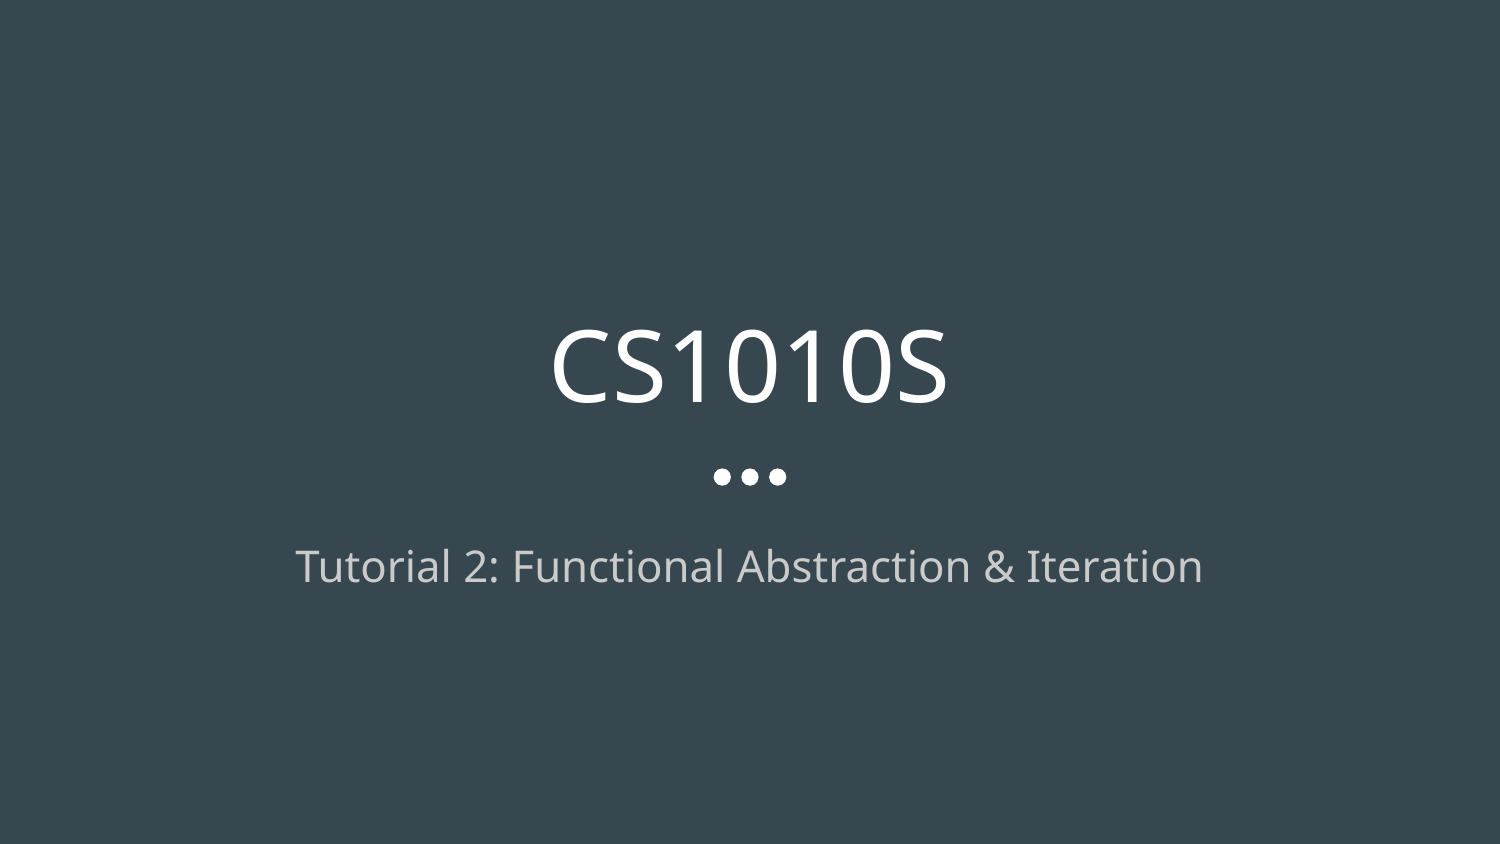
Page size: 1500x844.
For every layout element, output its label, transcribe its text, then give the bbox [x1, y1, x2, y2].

subtitle Tutorial 2: Functional Abstraction & Iteration [110, 520, 1390, 651]
title CS1010S [110, 162, 1390, 447]
